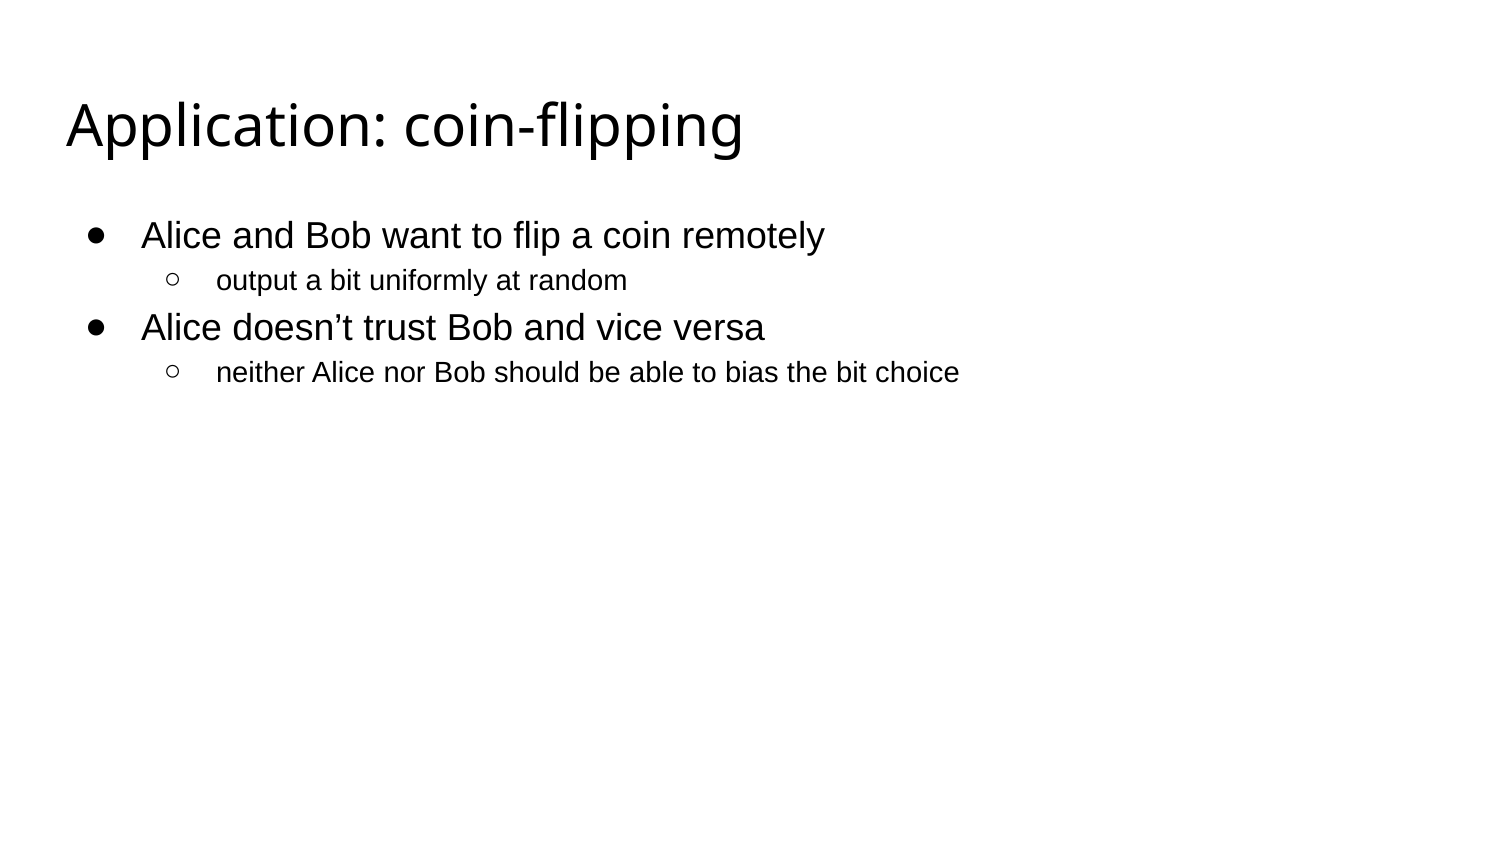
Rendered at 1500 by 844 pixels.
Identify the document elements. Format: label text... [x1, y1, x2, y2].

title Application: coin-flipping [51, 72, 1449, 167]
list Alice and Bob want to flip a coin remotely output a bit uniformly at random Alice doesn’t trust Bob and vice versa neither Alice nor Bob should be able to bias the bit choice [51, 189, 1449, 750]
